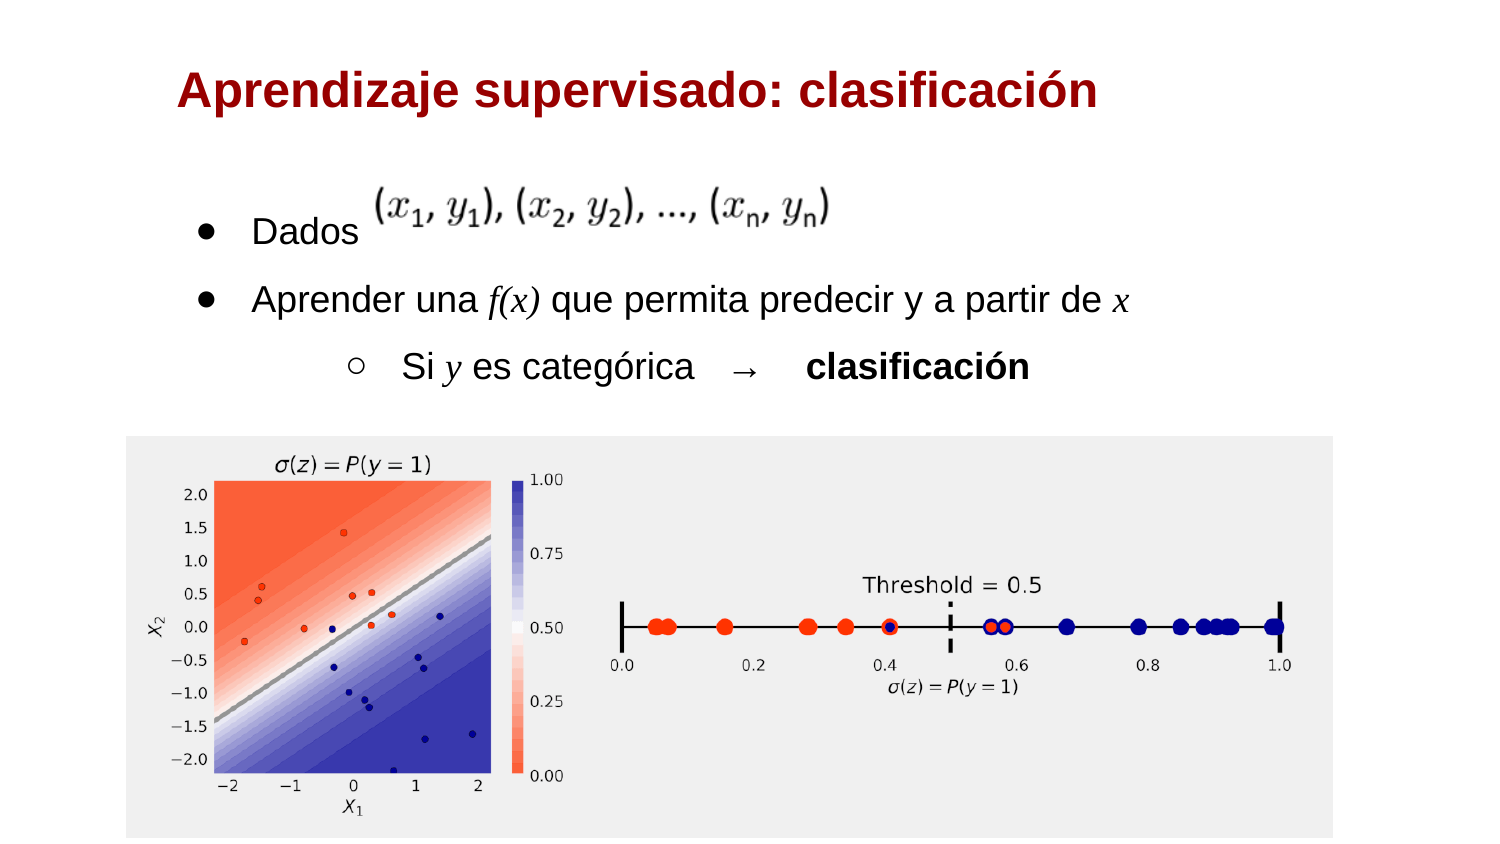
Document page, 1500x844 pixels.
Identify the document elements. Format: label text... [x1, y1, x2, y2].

picture [372, 182, 831, 231]
picture [126, 435, 1333, 839]
text_box Aprendizaje supervisado: clasificación Dados Aprender una f(x) que permita predecir y a partir de x Si y es categórica → clasificación [161, 42, 1368, 799]
